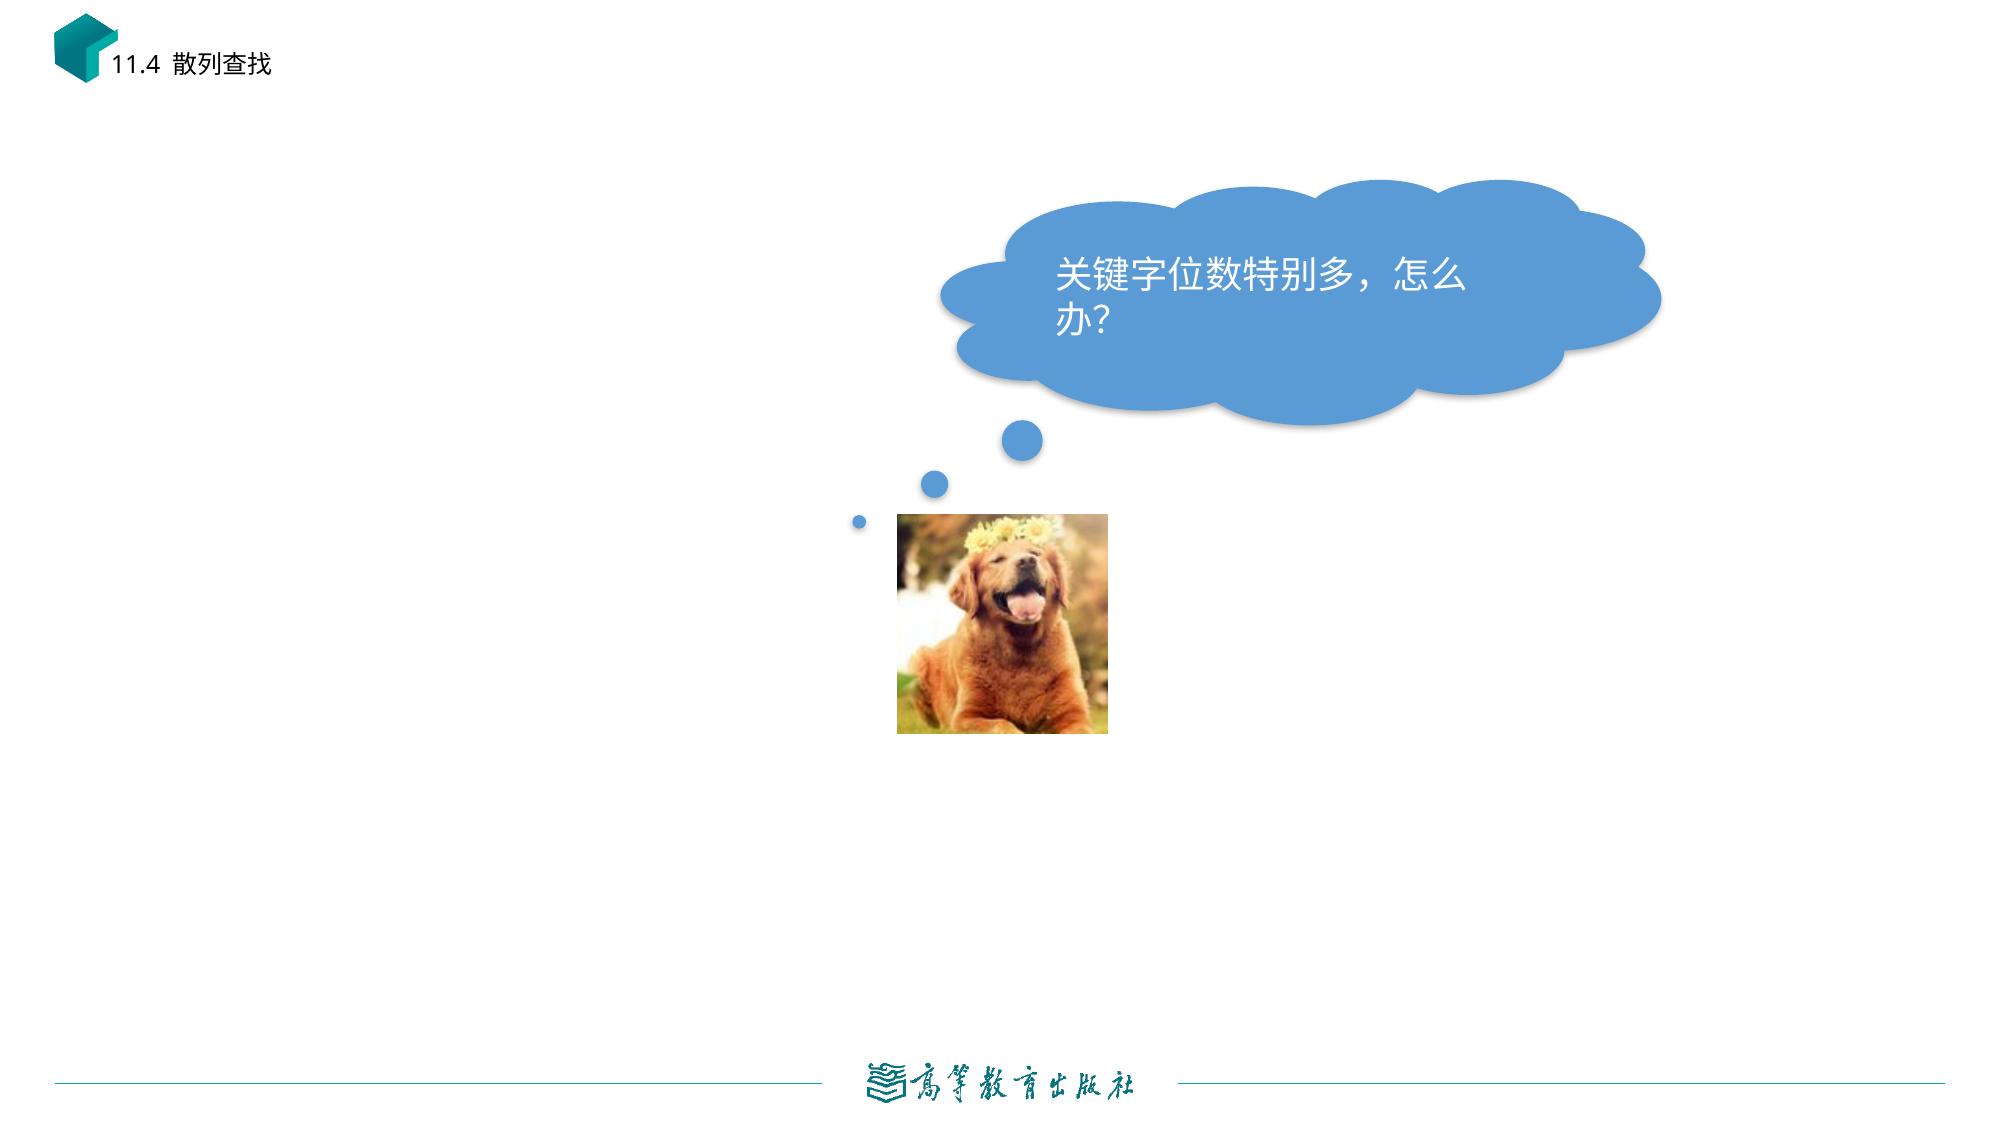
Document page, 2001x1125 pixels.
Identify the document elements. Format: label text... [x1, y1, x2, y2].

picture [867, 1063, 1133, 1103]
text_box 关键字位数特别多，怎么办？ [1000, 419, 1044, 463]
text_box 关键字位数特别多，怎么办？ [851, 513, 868, 530]
text_box 关键字位数特别多，怎么办？ [919, 469, 950, 499]
text_box 关键字位数特别多，怎么办？ [939, 178, 1663, 427]
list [897, 514, 1108, 734]
subtitle 11.4 散列查找 [95, 44, 894, 99]
